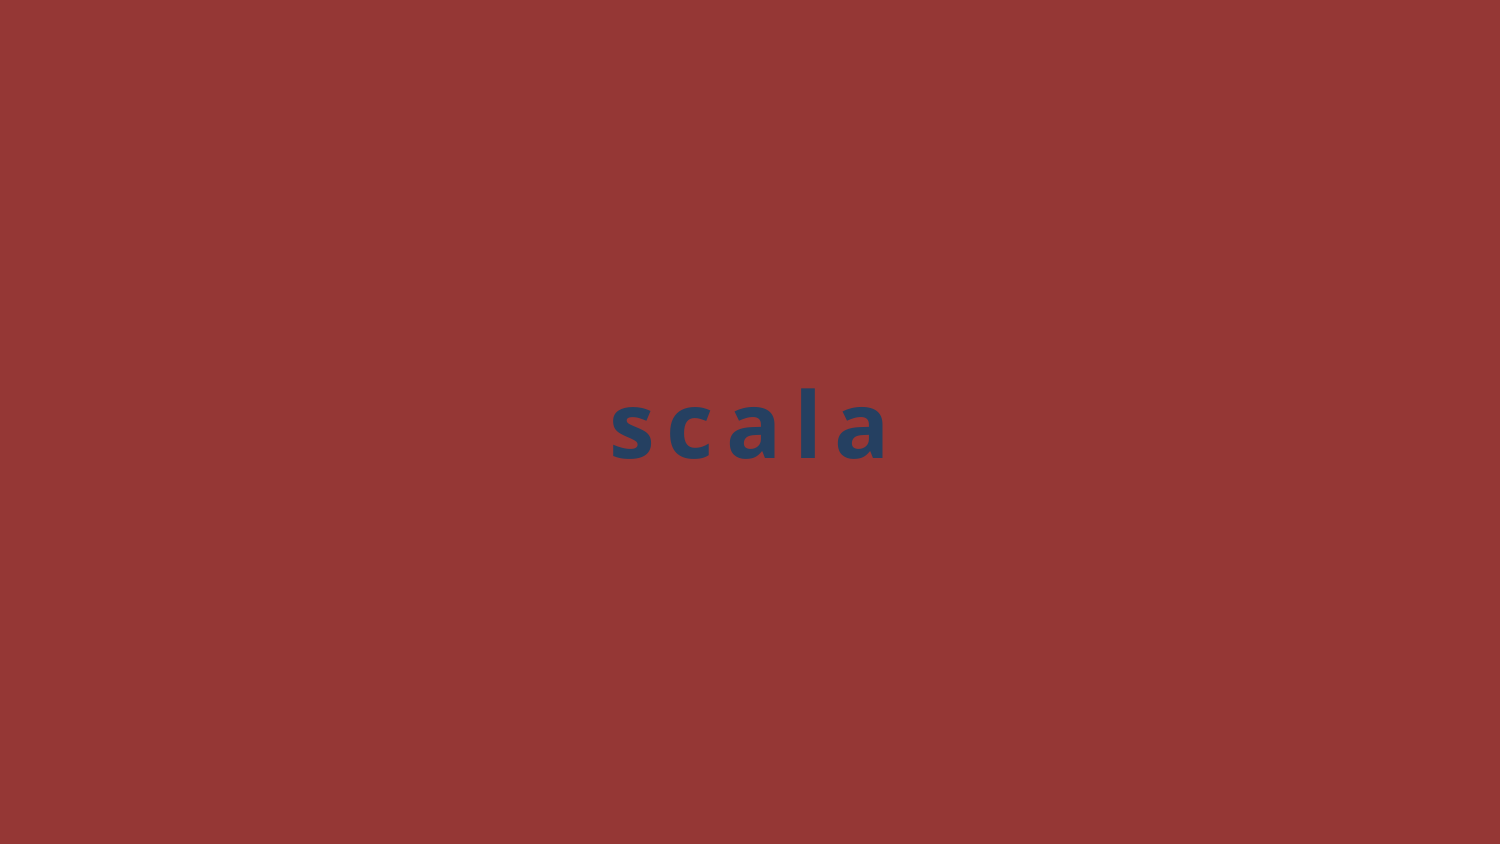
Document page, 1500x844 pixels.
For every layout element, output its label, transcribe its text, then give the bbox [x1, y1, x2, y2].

title scala [112, 331, 1388, 513]
